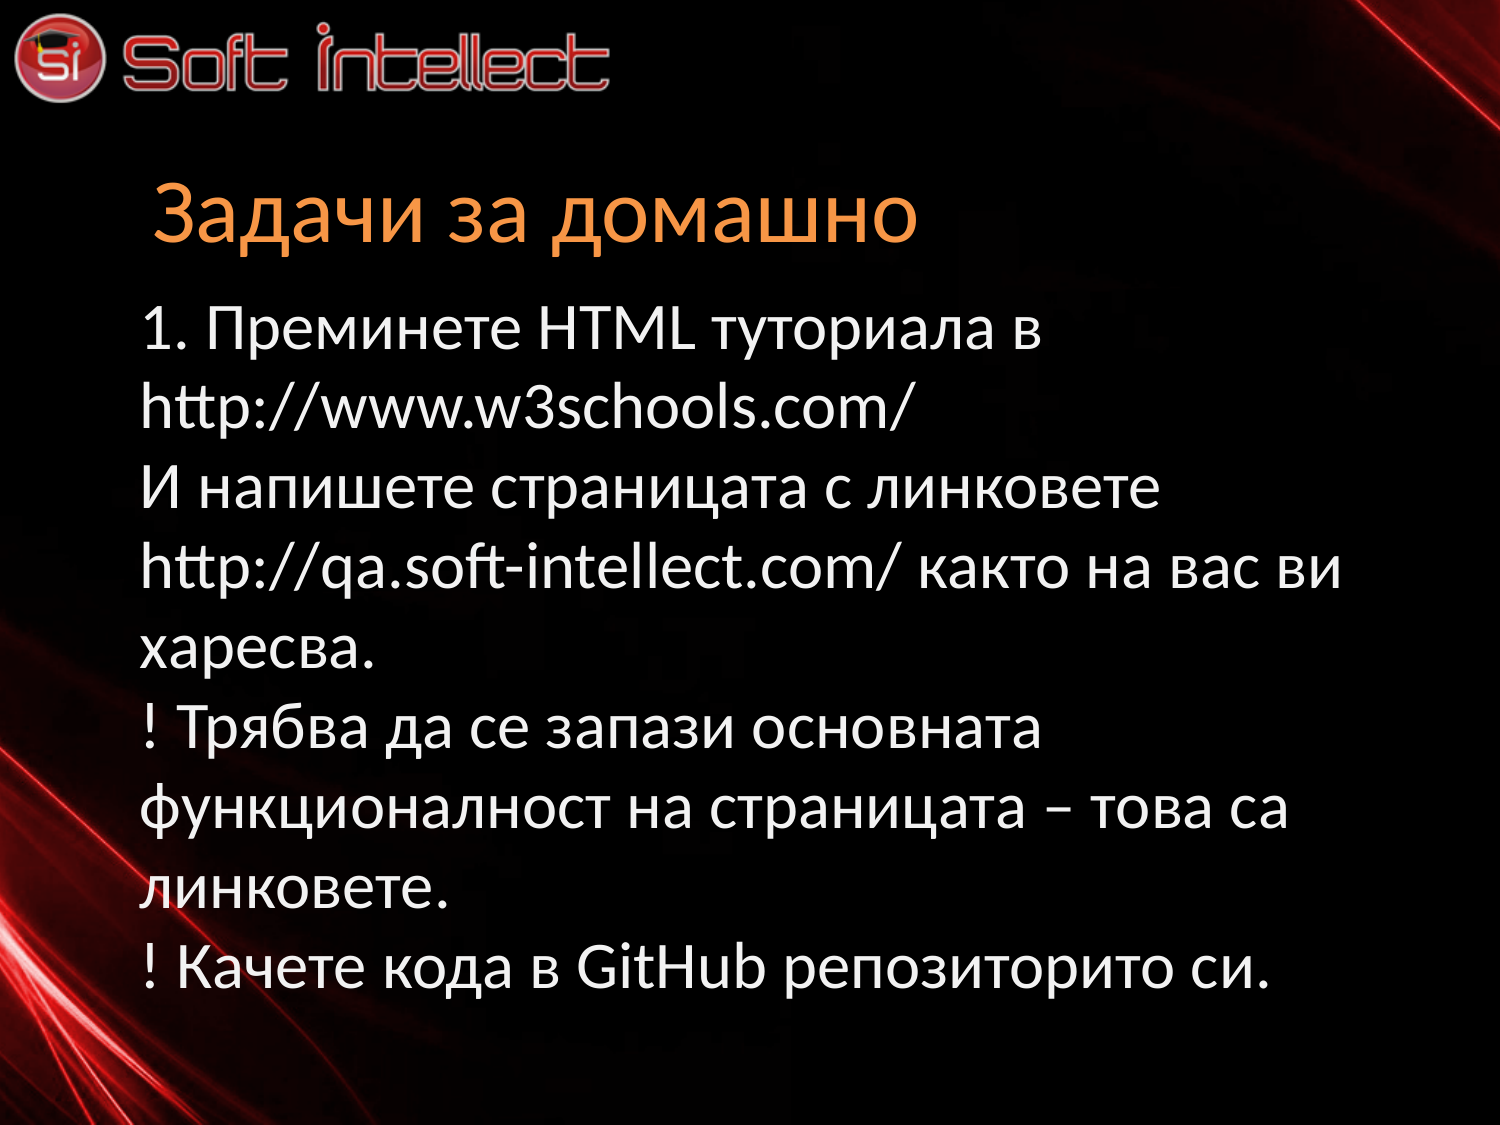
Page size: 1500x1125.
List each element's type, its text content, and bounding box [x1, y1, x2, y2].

picture [0, 0, 1500, 1125]
text_box 1. Преминете HTML туториала в http://www.w3schools.com/ И напишете страницата с линковете http://qa.soft-intellect.com/ както на вас ви харесва. ! Трябва да се запази основната функционалност на страницата – това са линковете. ! Качете кода в GitHub репозиторито си. [125, 275, 1413, 1017]
text_box Задачи за домашно [137, 112, 1488, 300]
